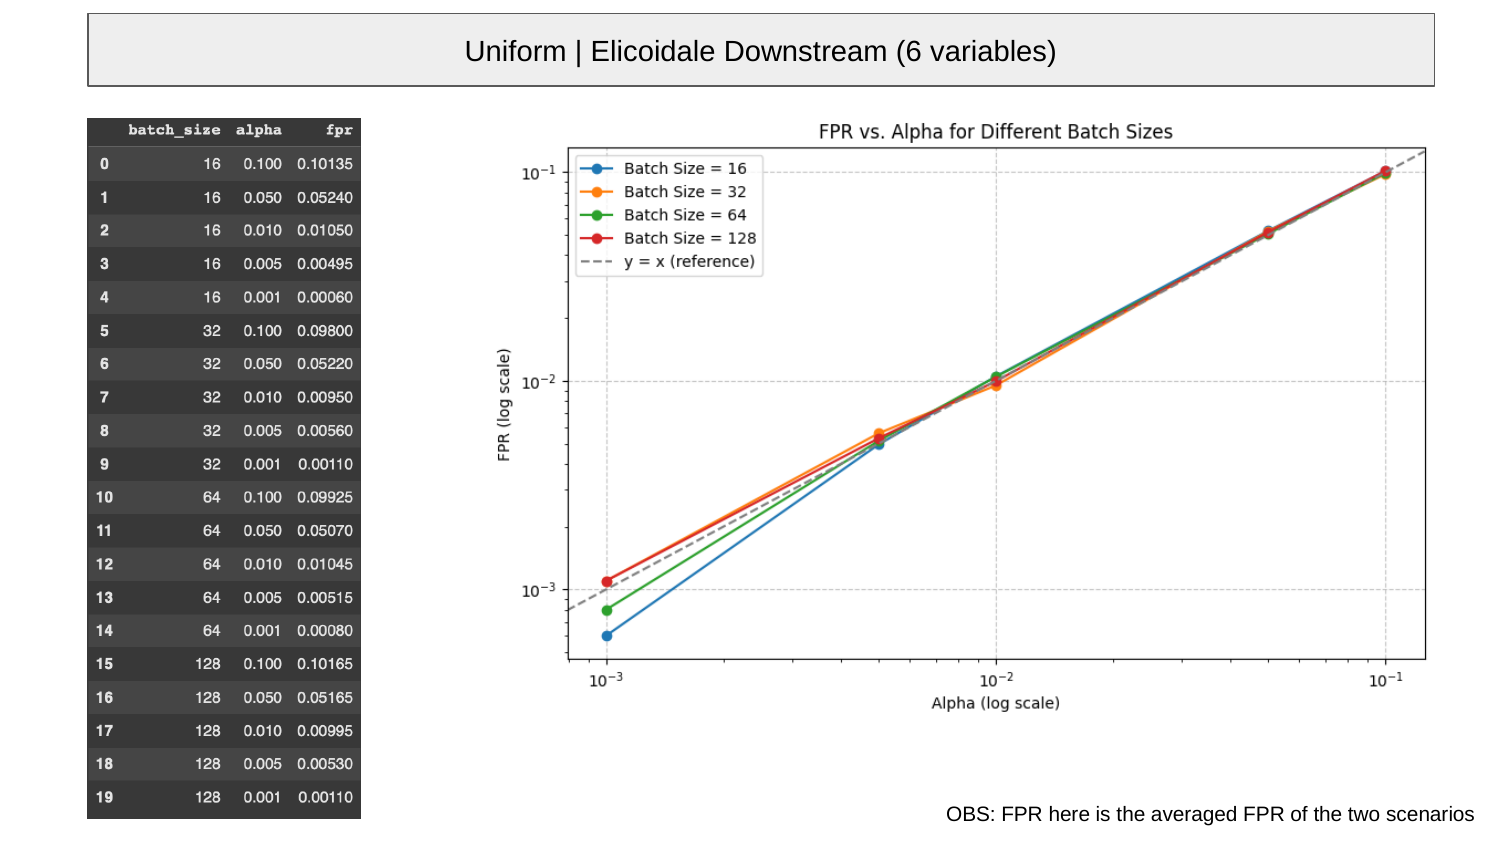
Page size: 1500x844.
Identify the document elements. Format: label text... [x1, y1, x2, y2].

text_box Uniform | Elicoidale Downstream (6 variables) [87, 13, 1435, 86]
text_box OBS: FPR here is the averaged FPR of the two scenarios [926, 788, 1500, 839]
picture [486, 111, 1435, 723]
picture [87, 118, 362, 820]
